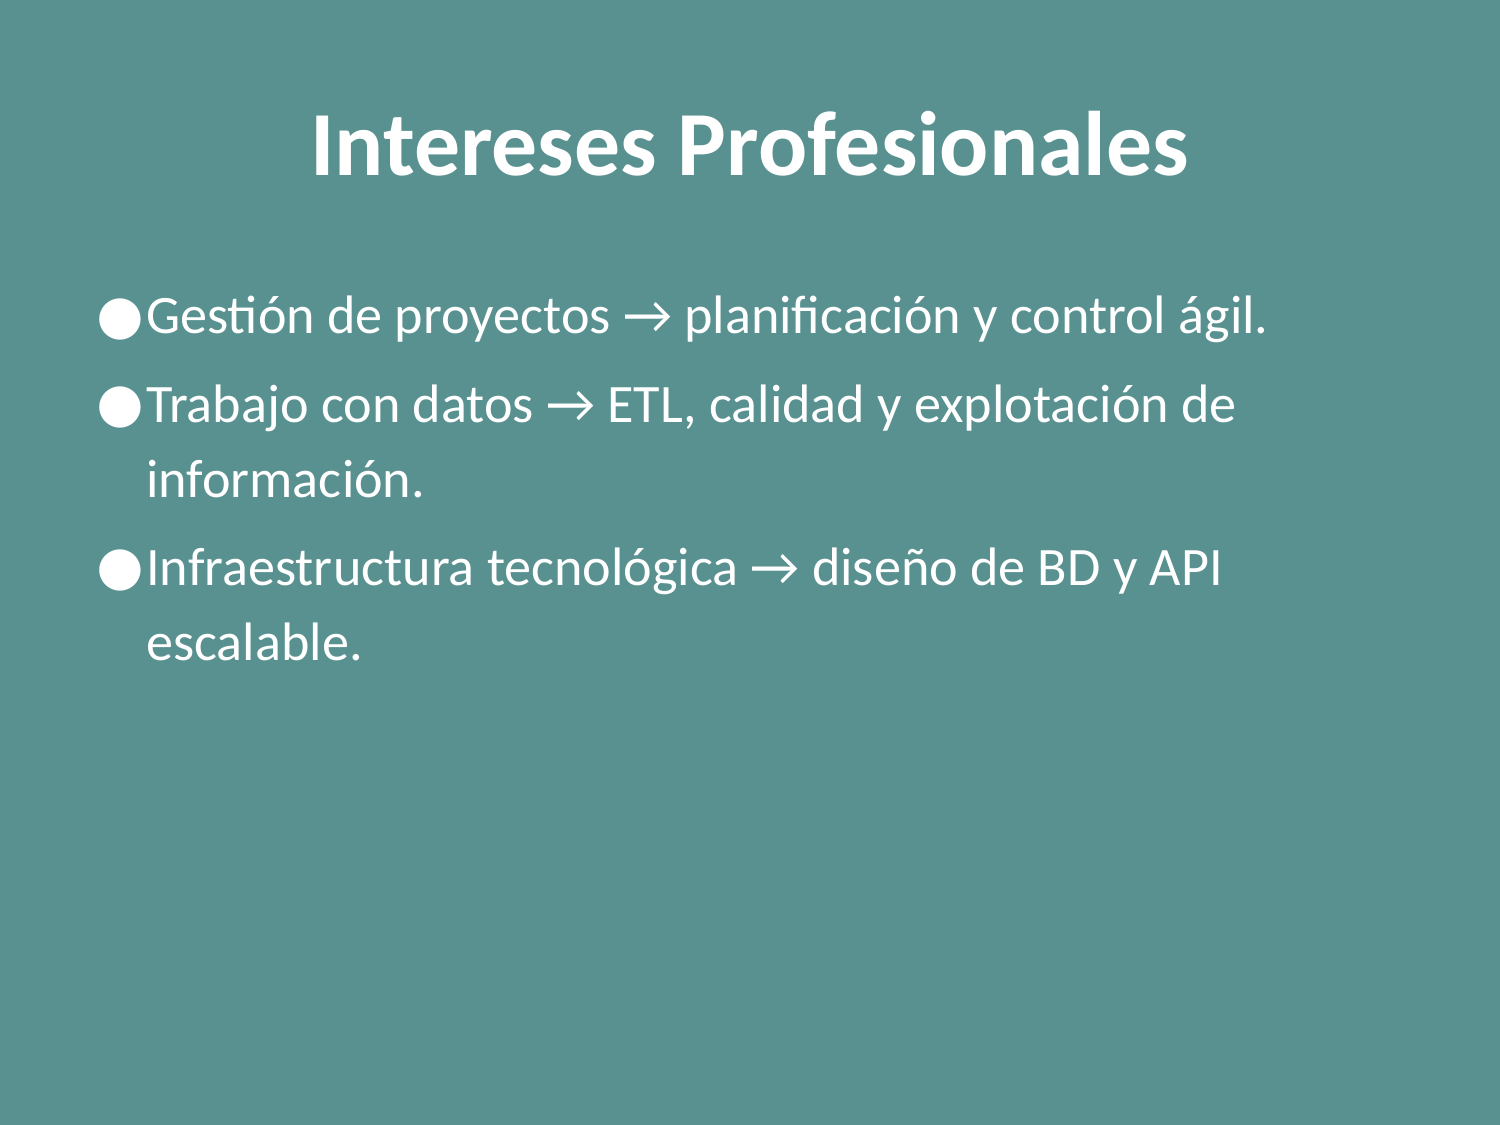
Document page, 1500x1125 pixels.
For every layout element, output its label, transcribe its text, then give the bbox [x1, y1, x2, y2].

title Intereses Profesionales [75, 45, 1425, 233]
list Gestión de proyectos → planificación y control ágil. Trabajo con datos → ETL, calidad y explotación de información. Infraestructura tecnológica → diseño de BD y API escalable. [75, 262, 1425, 1005]
